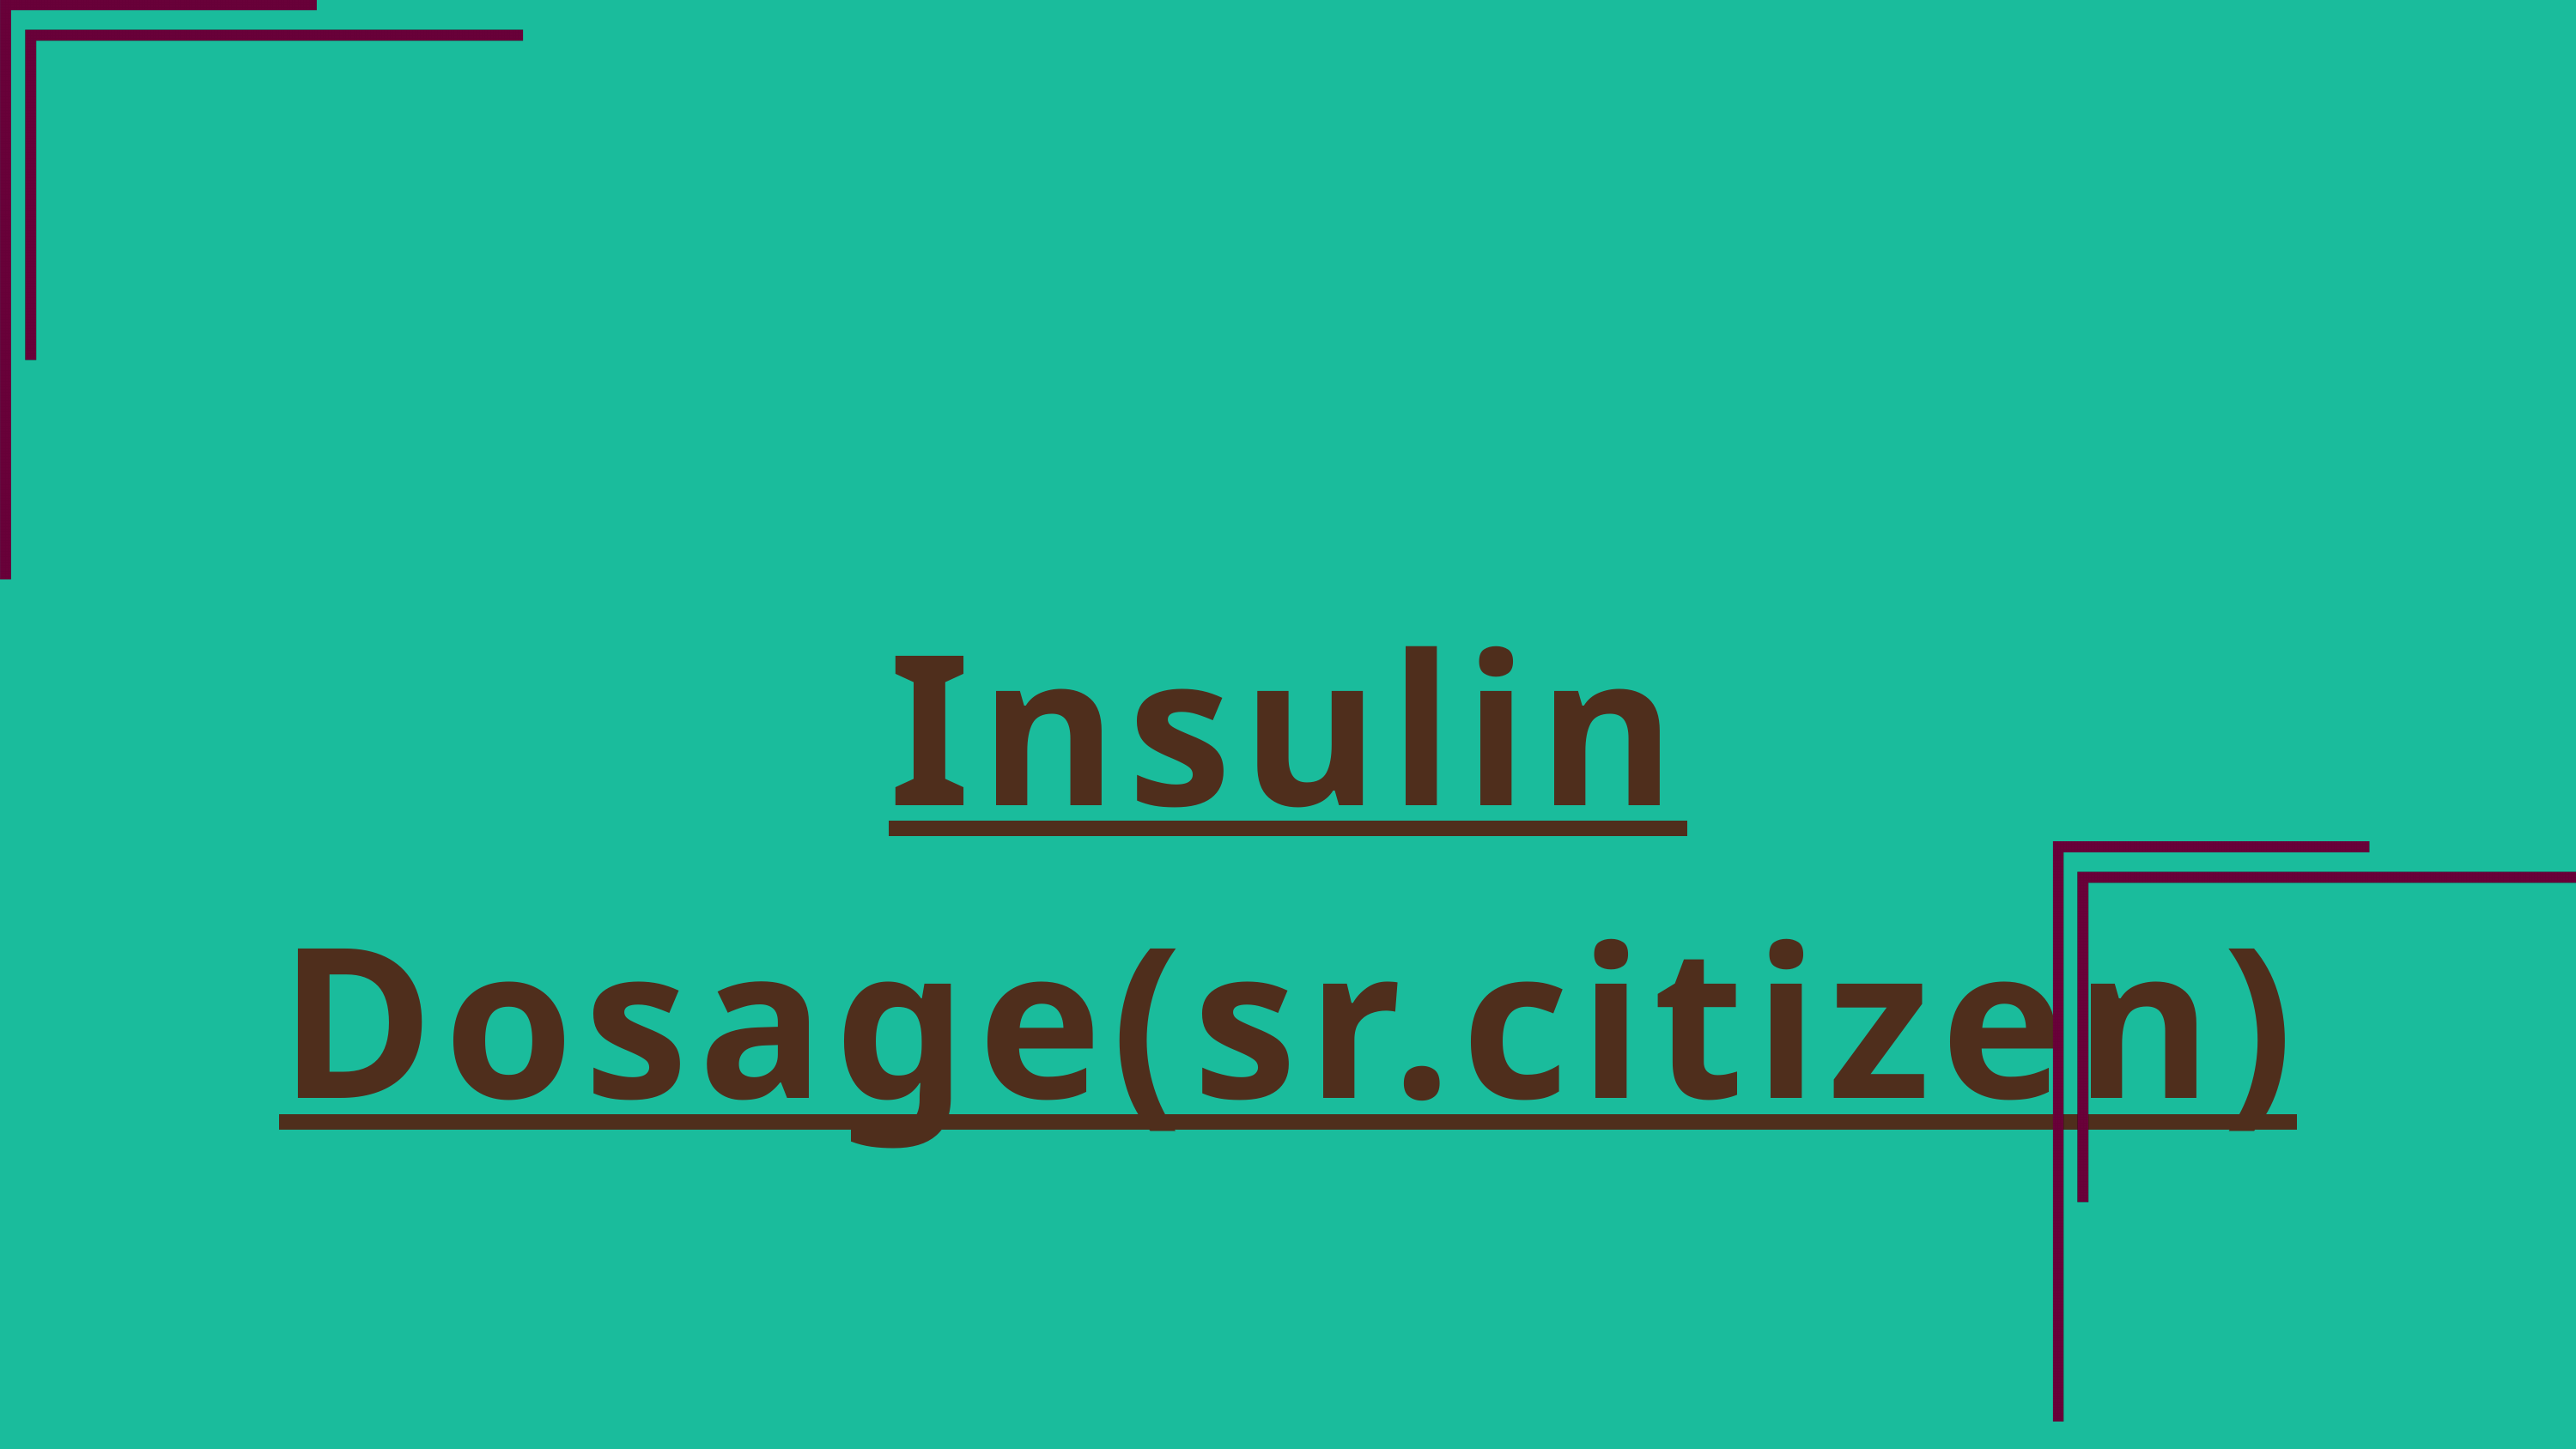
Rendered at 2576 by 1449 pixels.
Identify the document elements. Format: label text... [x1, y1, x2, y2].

text_box Insulin Dosage(sr.citizen) [79, 555, 1279, 1141]
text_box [1284, 0, 1288, 1449]
text_box [2052, 841, 2576, 1422]
text_box Insulin Dosage(sr.citizen) [1294, 555, 2497, 1141]
text_box [0, 0, 524, 579]
